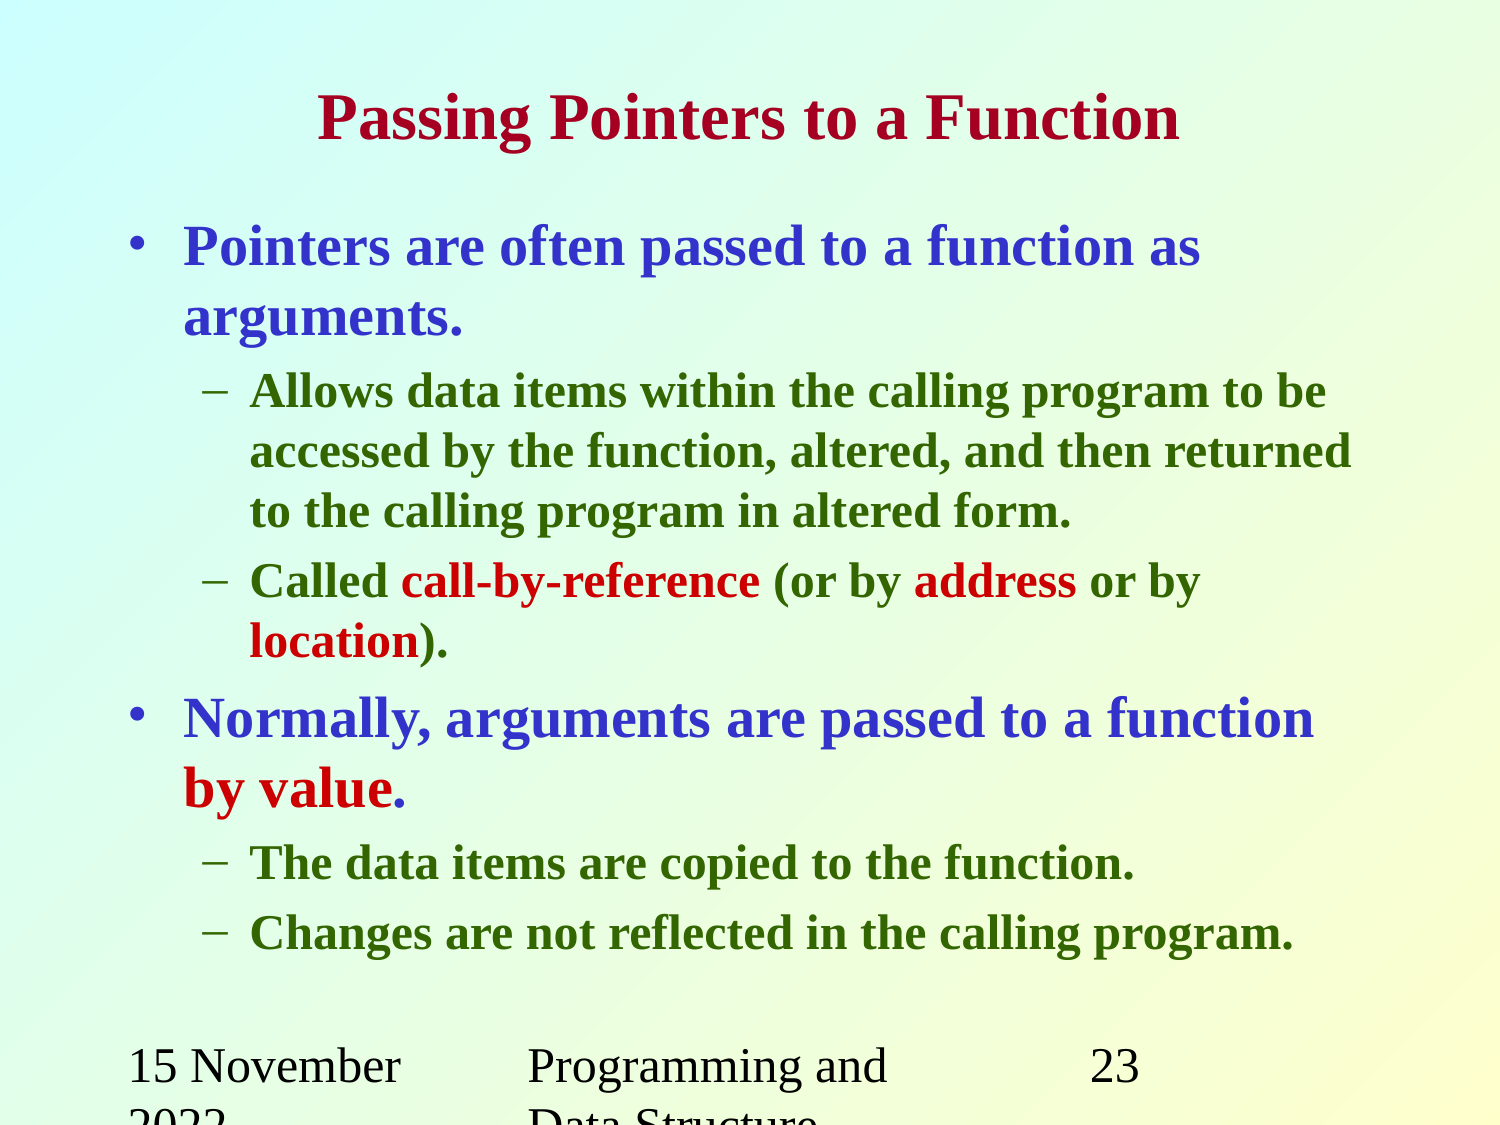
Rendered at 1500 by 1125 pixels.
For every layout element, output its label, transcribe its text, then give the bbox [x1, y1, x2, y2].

footer Programming and Data Structure [512, 1025, 988, 1100]
title Passing Pointers to a Function [112, 49, 1388, 176]
slide_number 23 [1074, 1025, 1388, 1100]
list Pointers are often passed to a function as arguments. Allows data items within the calling program to be accessed by the function, altered, and then returned to the calling program in altered form. Called call-by-reference (or by address or by location). Normally, arguments are passed to a function by value. The data items are copied to the function. Changes are not reflected in the calling program. [112, 200, 1388, 1000]
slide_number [112, 1025, 425, 1100]
